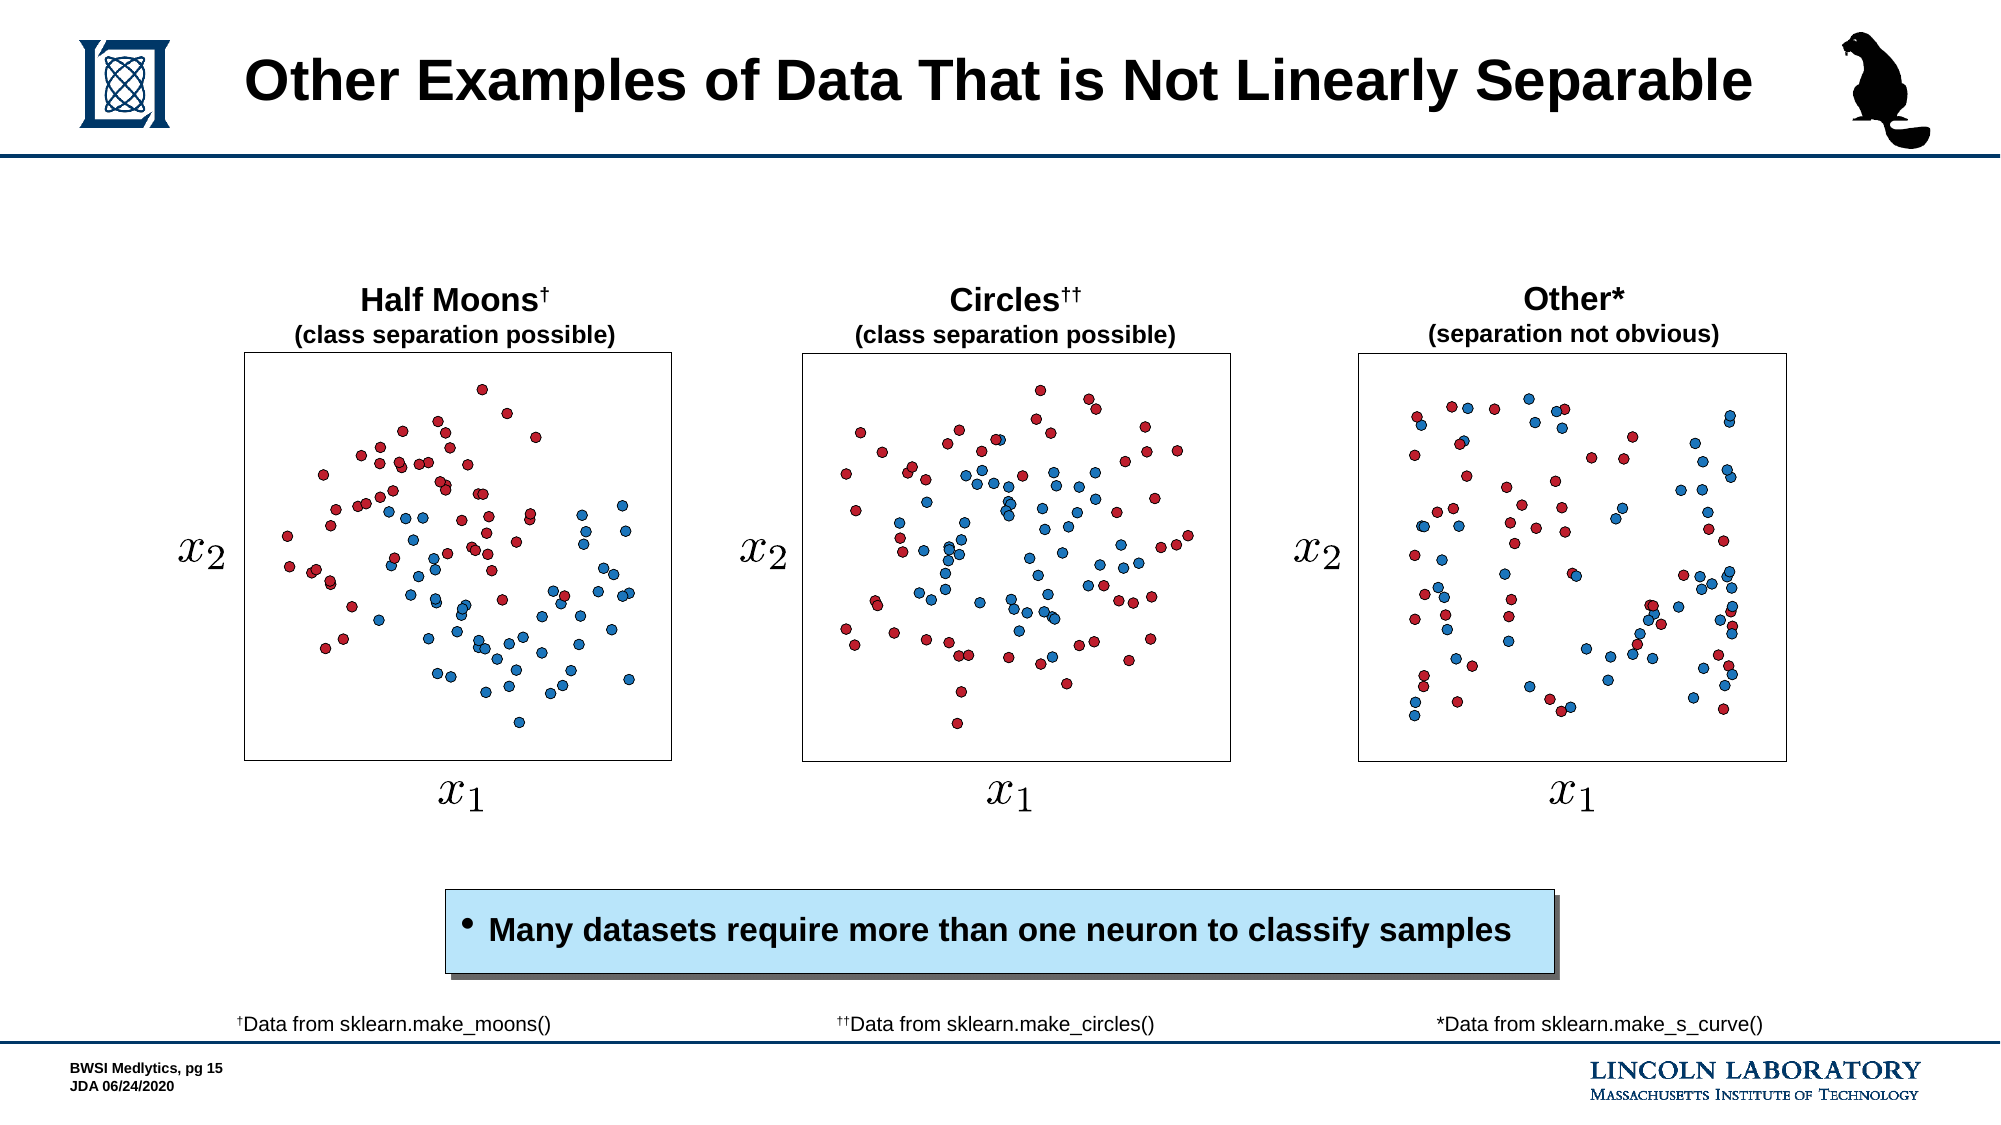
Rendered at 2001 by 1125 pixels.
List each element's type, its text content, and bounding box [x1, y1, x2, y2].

title Other Examples of Data That is Not Linearly Separable [205, 16, 1795, 151]
picture [986, 780, 1046, 825]
picture [1548, 780, 1608, 825]
picture [177, 349, 677, 771]
picture [1293, 352, 1795, 773]
picture [739, 352, 1237, 773]
picture [79, 40, 170, 128]
text_box †Data from sklearn.make_moons() ††Data from sklearn.make_circles() *Data from sklearn.make_s_curve() [56, 1002, 1944, 1043]
picture [1830, 20, 1942, 156]
text_box Many datasets require more than one neuron to classify samples [445, 889, 1555, 974]
picture [1588, 1061, 1921, 1100]
picture [437, 780, 497, 825]
text_box Half Moons† (class separation possible) [279, 270, 632, 347]
text_box Other* (separation not obvious) [1413, 270, 1735, 351]
text_box Circles†† (class separation possible) [839, 271, 1192, 351]
